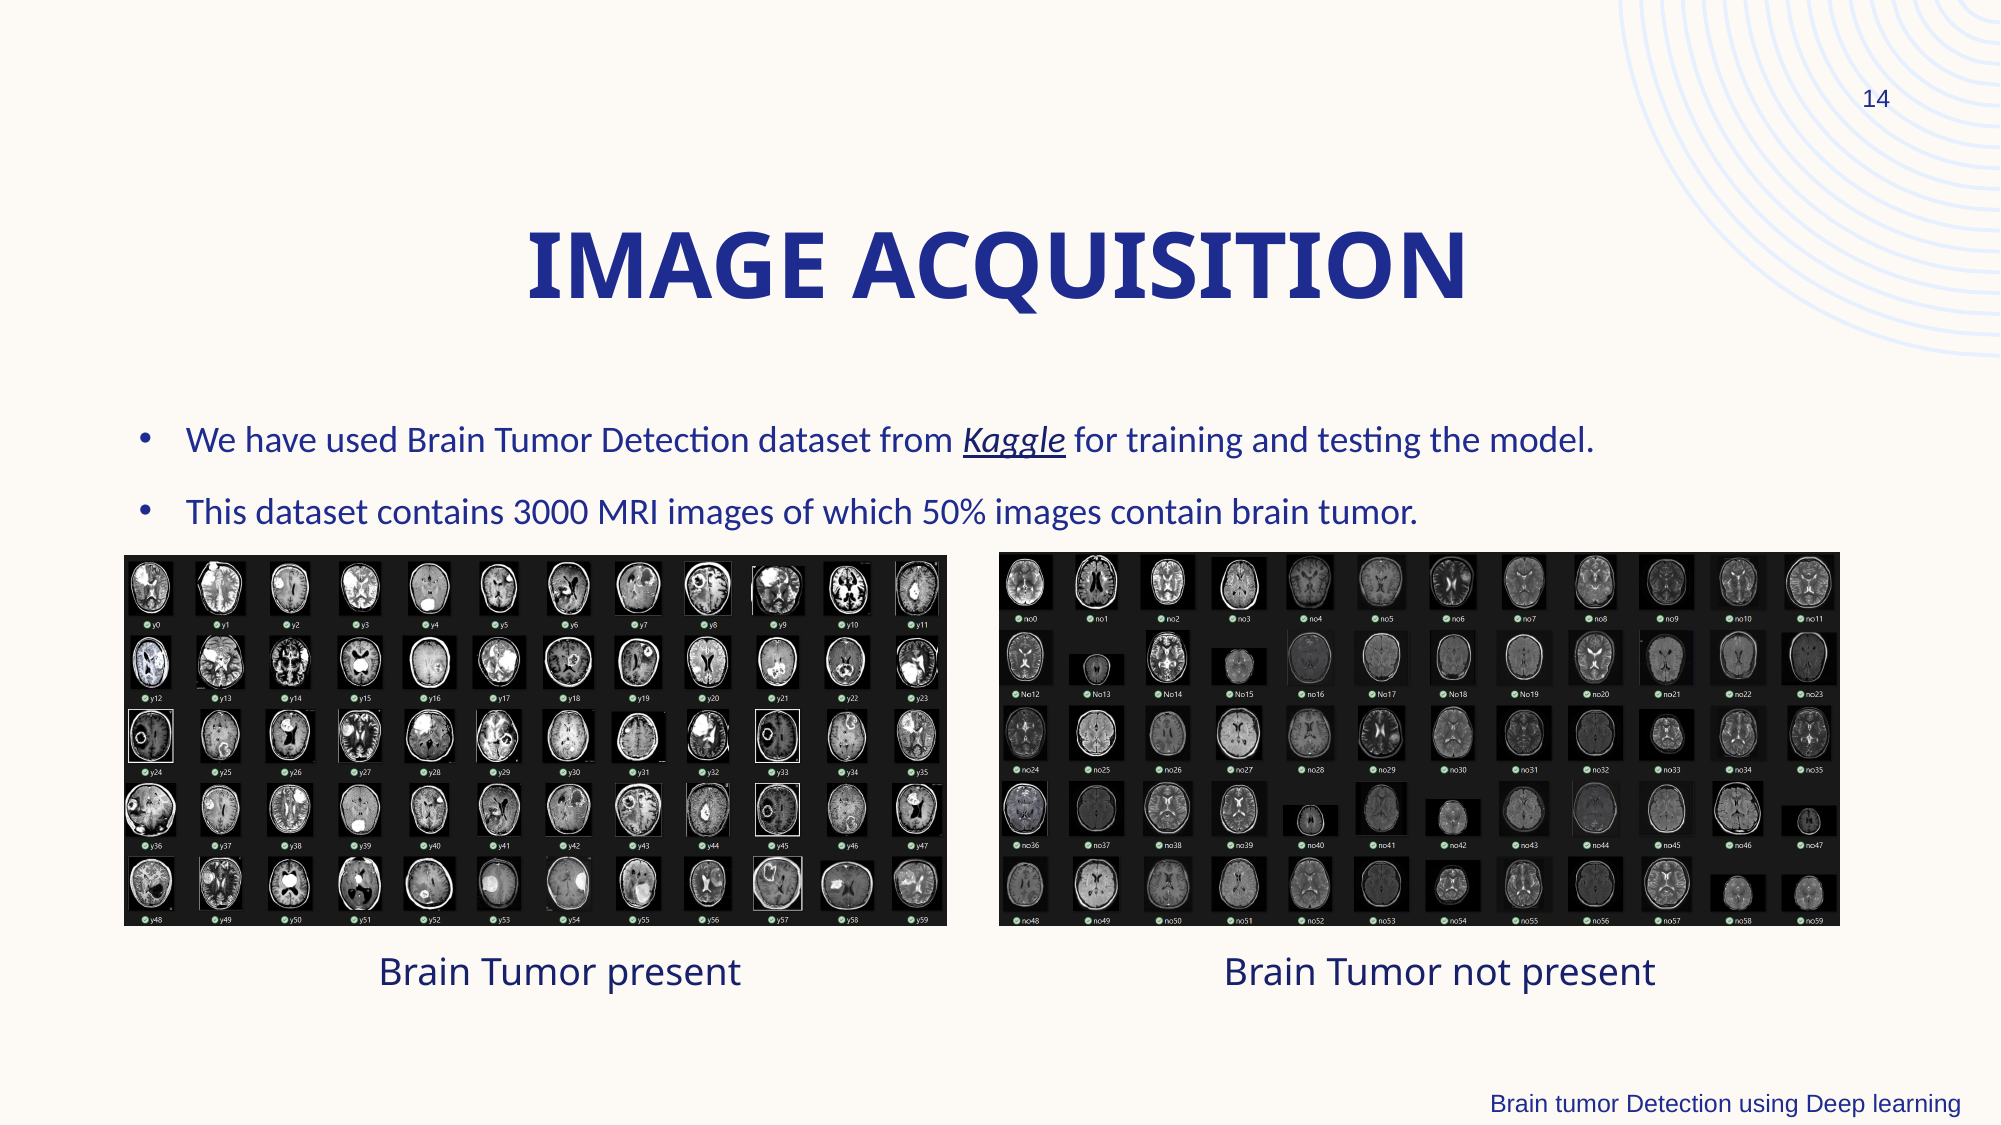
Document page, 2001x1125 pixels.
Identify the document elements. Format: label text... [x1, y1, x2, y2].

footer Brain tumor Detection using Deep learning [1475, 1080, 2000, 1125]
title Image Acquisition [124, 199, 1875, 326]
picture [124, 555, 947, 926]
list We have used Brain Tumor Detection dataset from Kaggle for training and testing the model. This dataset contains 3000 MRI images of which 50% images contain brain tumor. [124, 404, 1659, 554]
text_box Brain Tumor present [318, 940, 802, 1001]
text_box Brain Tumor not present [1198, 940, 1682, 1001]
picture [999, 552, 1840, 926]
slide_number 14 [1795, 75, 1958, 120]
